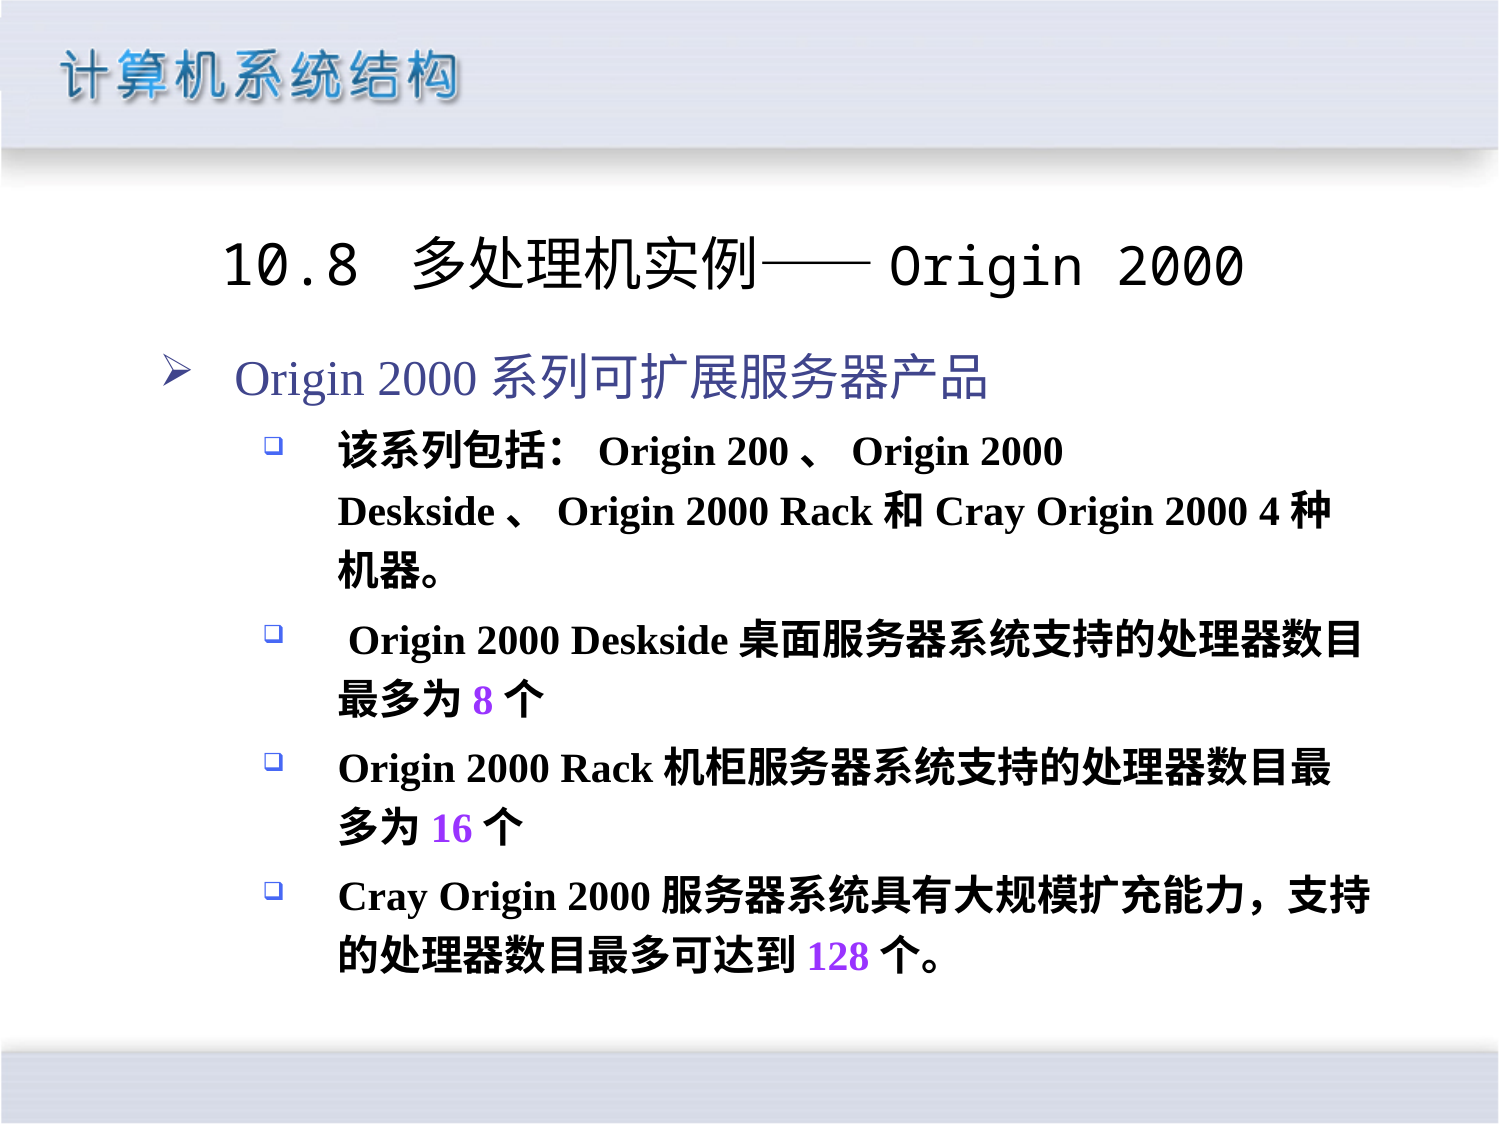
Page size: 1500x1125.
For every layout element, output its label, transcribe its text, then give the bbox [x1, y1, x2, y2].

text_box 10.8 多处理机实例——Origin 2000 [0, 219, 1500, 305]
list Origin 2000系列可扩展服务器产品 该系列包括：Origin 200、Origin 2000 Deskside、Origin 2000 Rack和Cray Origin 2000 4种机器。 Origin 2000 Deskside桌面服务器系统支持的处理器数目最多为8个 Origin 2000 Rack机柜服务器系统支持的处理器数目最多为16个 Cray Origin 2000服务器系统具有大规模扩充能力，支持的处理器数目最多可达到128个。 [41, 326, 1388, 1000]
picture [0, 305, 1500, 1125]
picture [0, 0, 1500, 219]
